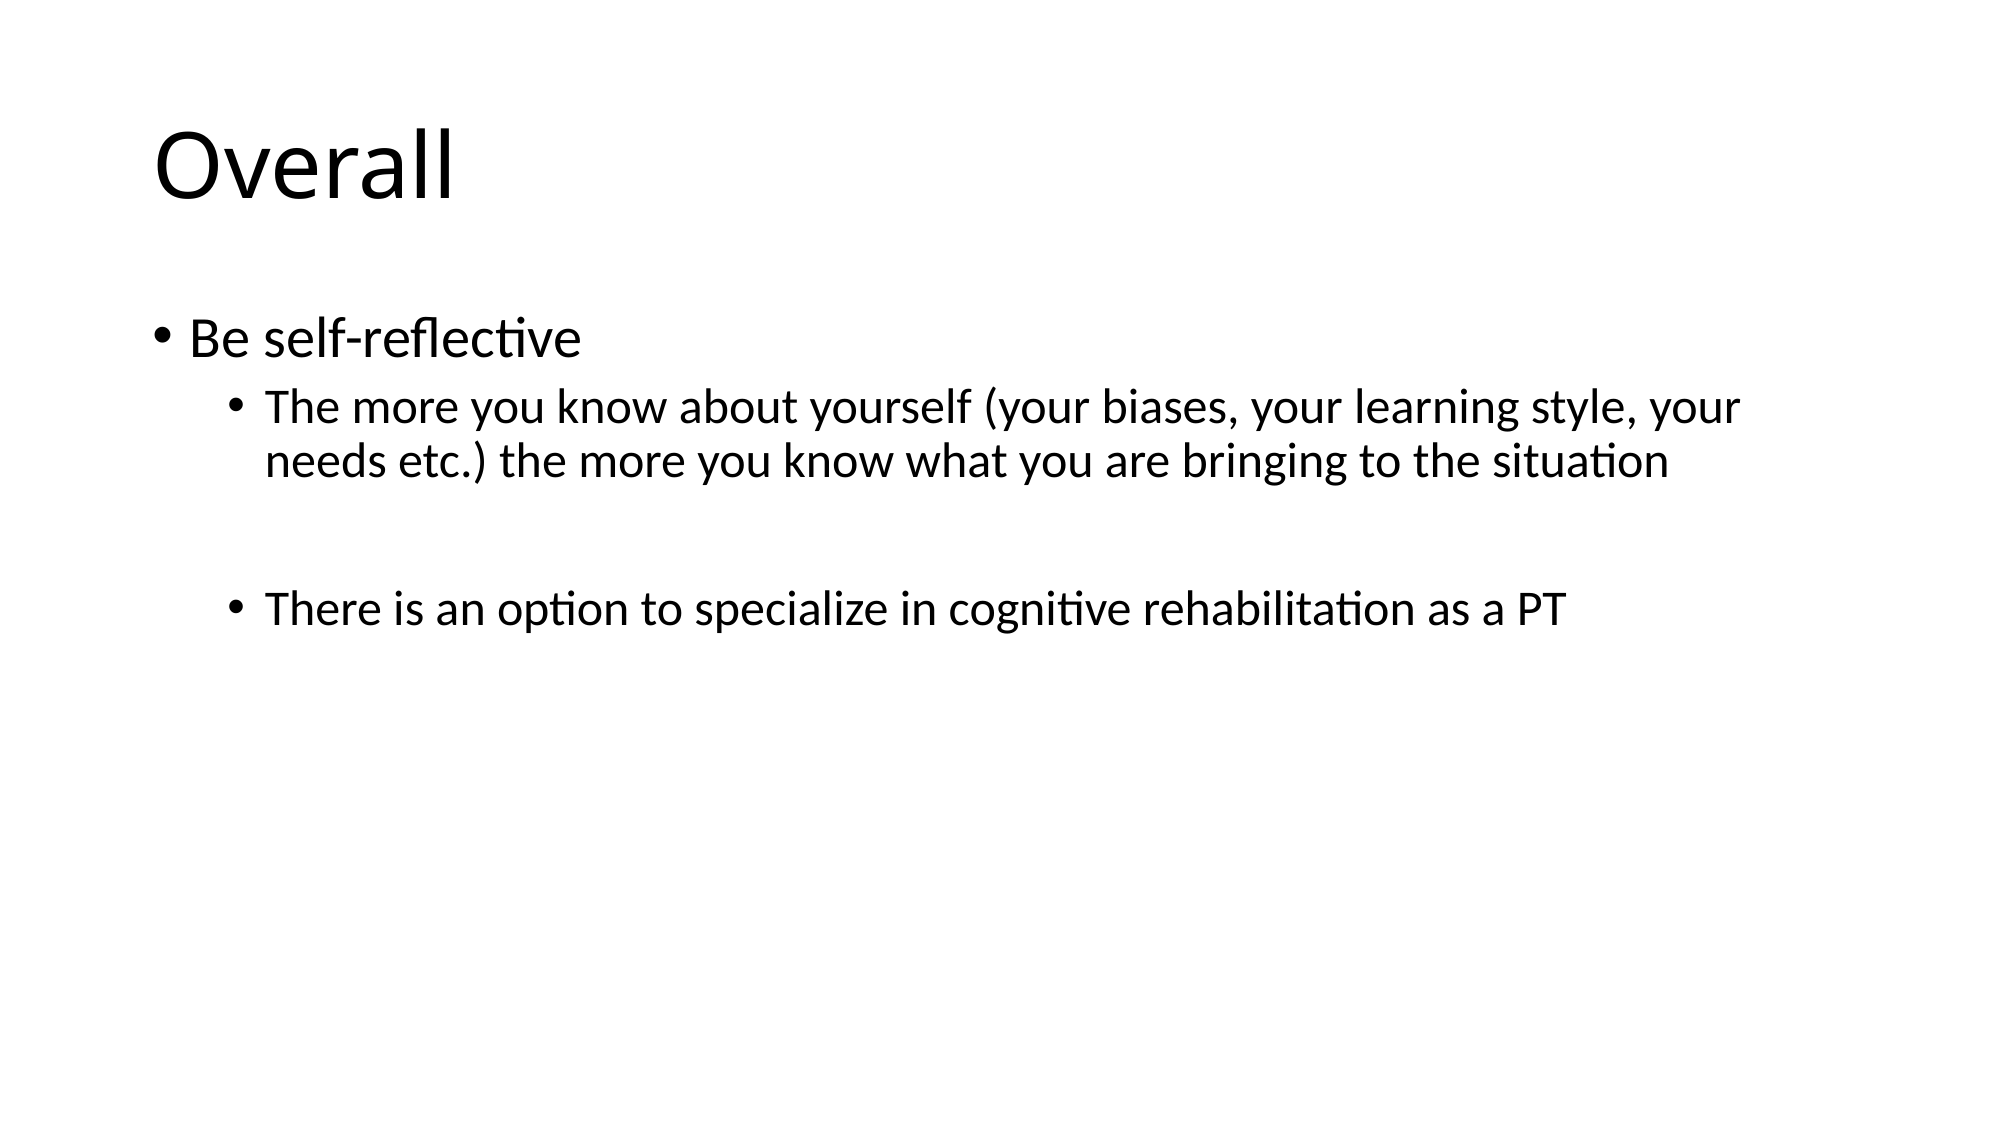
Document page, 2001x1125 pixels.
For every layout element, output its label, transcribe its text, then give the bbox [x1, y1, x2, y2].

title Overall [137, 59, 1863, 278]
list Be self-reflective The more you know about yourself (your biases, your learning style, your needs etc.) the more you know what you are bringing to the situation There is an option to specialize in cognitive rehabilitation as a PT [137, 299, 1863, 1014]
